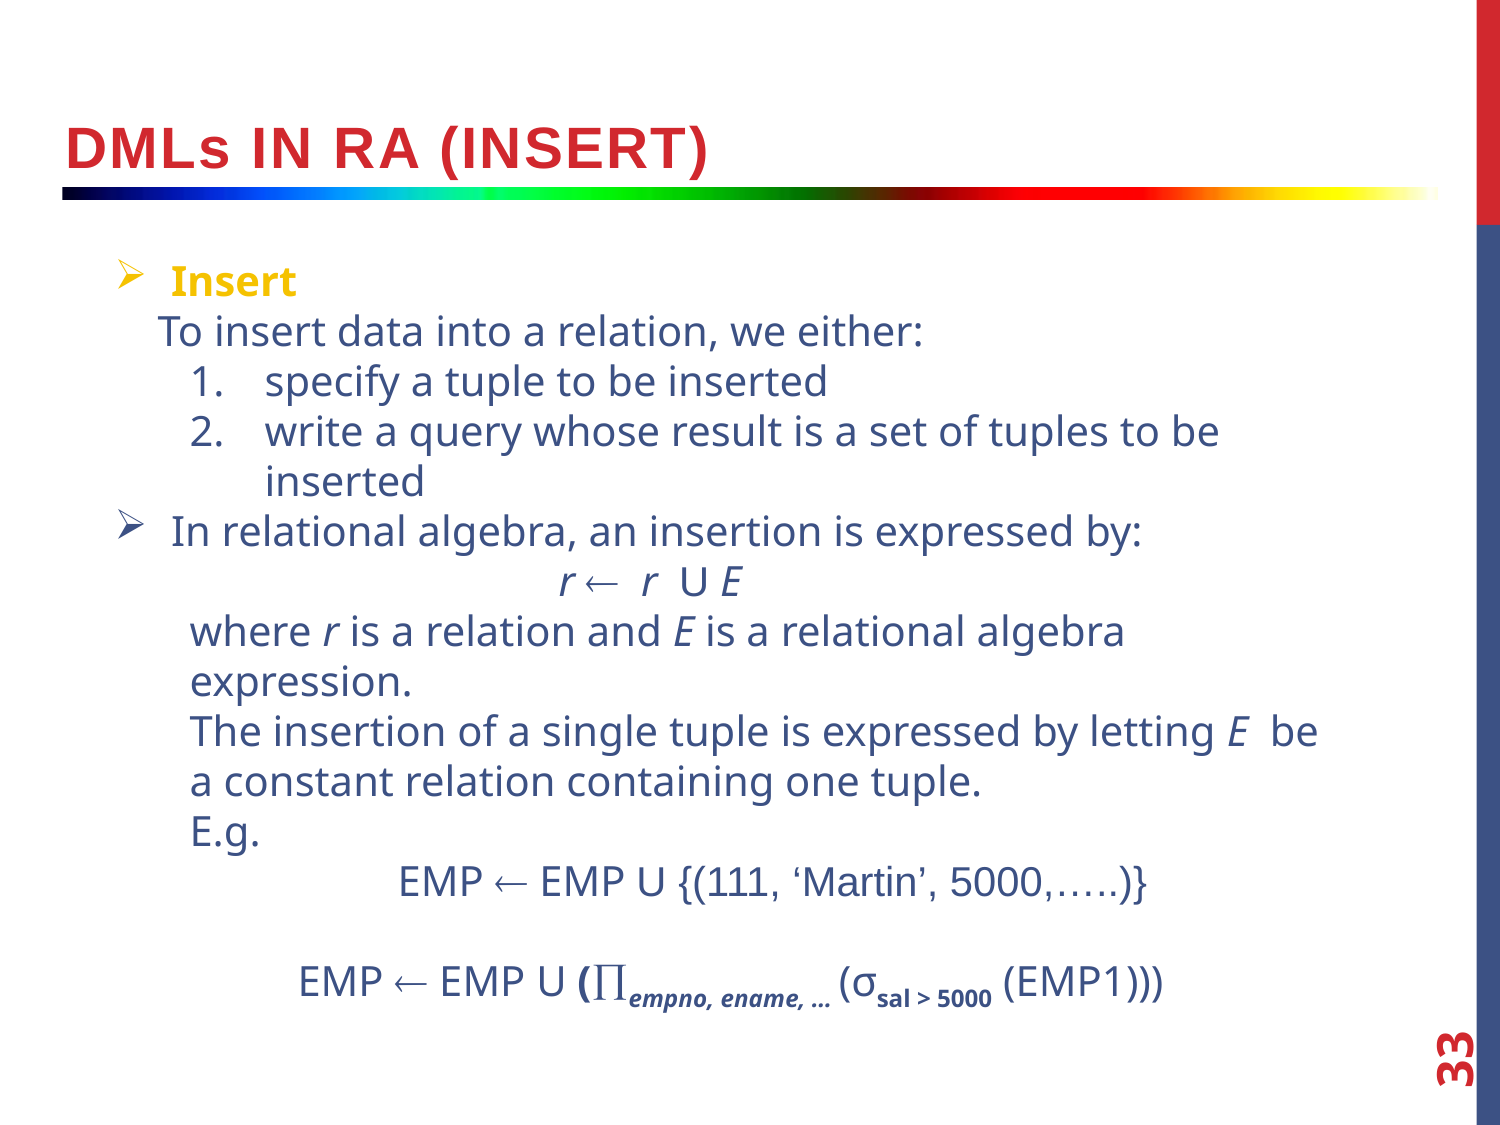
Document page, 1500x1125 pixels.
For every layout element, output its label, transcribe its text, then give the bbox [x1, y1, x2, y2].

picture [382, 187, 1438, 200]
text_box DMLs in RA (INSERT) [49, 75, 1325, 188]
text_box Insert To insert data into a relation, we either: specify a tuple to be inserted write a query whose result is a set of tuples to be inserted In relational algebra, an insertion is expressed by: r  r U E where r is a relation and E is a relational algebra expression. The insertion of a single tuple is expressed by letting E be a constant relation containing one tuple. E.g. EMP  EMP U {(111, ‘Martin’, 5000,…..)} EMP  EMP U (empno, ename, … (σsal > 5000 (EMP1))) [99, 237, 1363, 1120]
picture [62, 188, 355, 200]
slide_number 33 [1427, 887, 1488, 1104]
